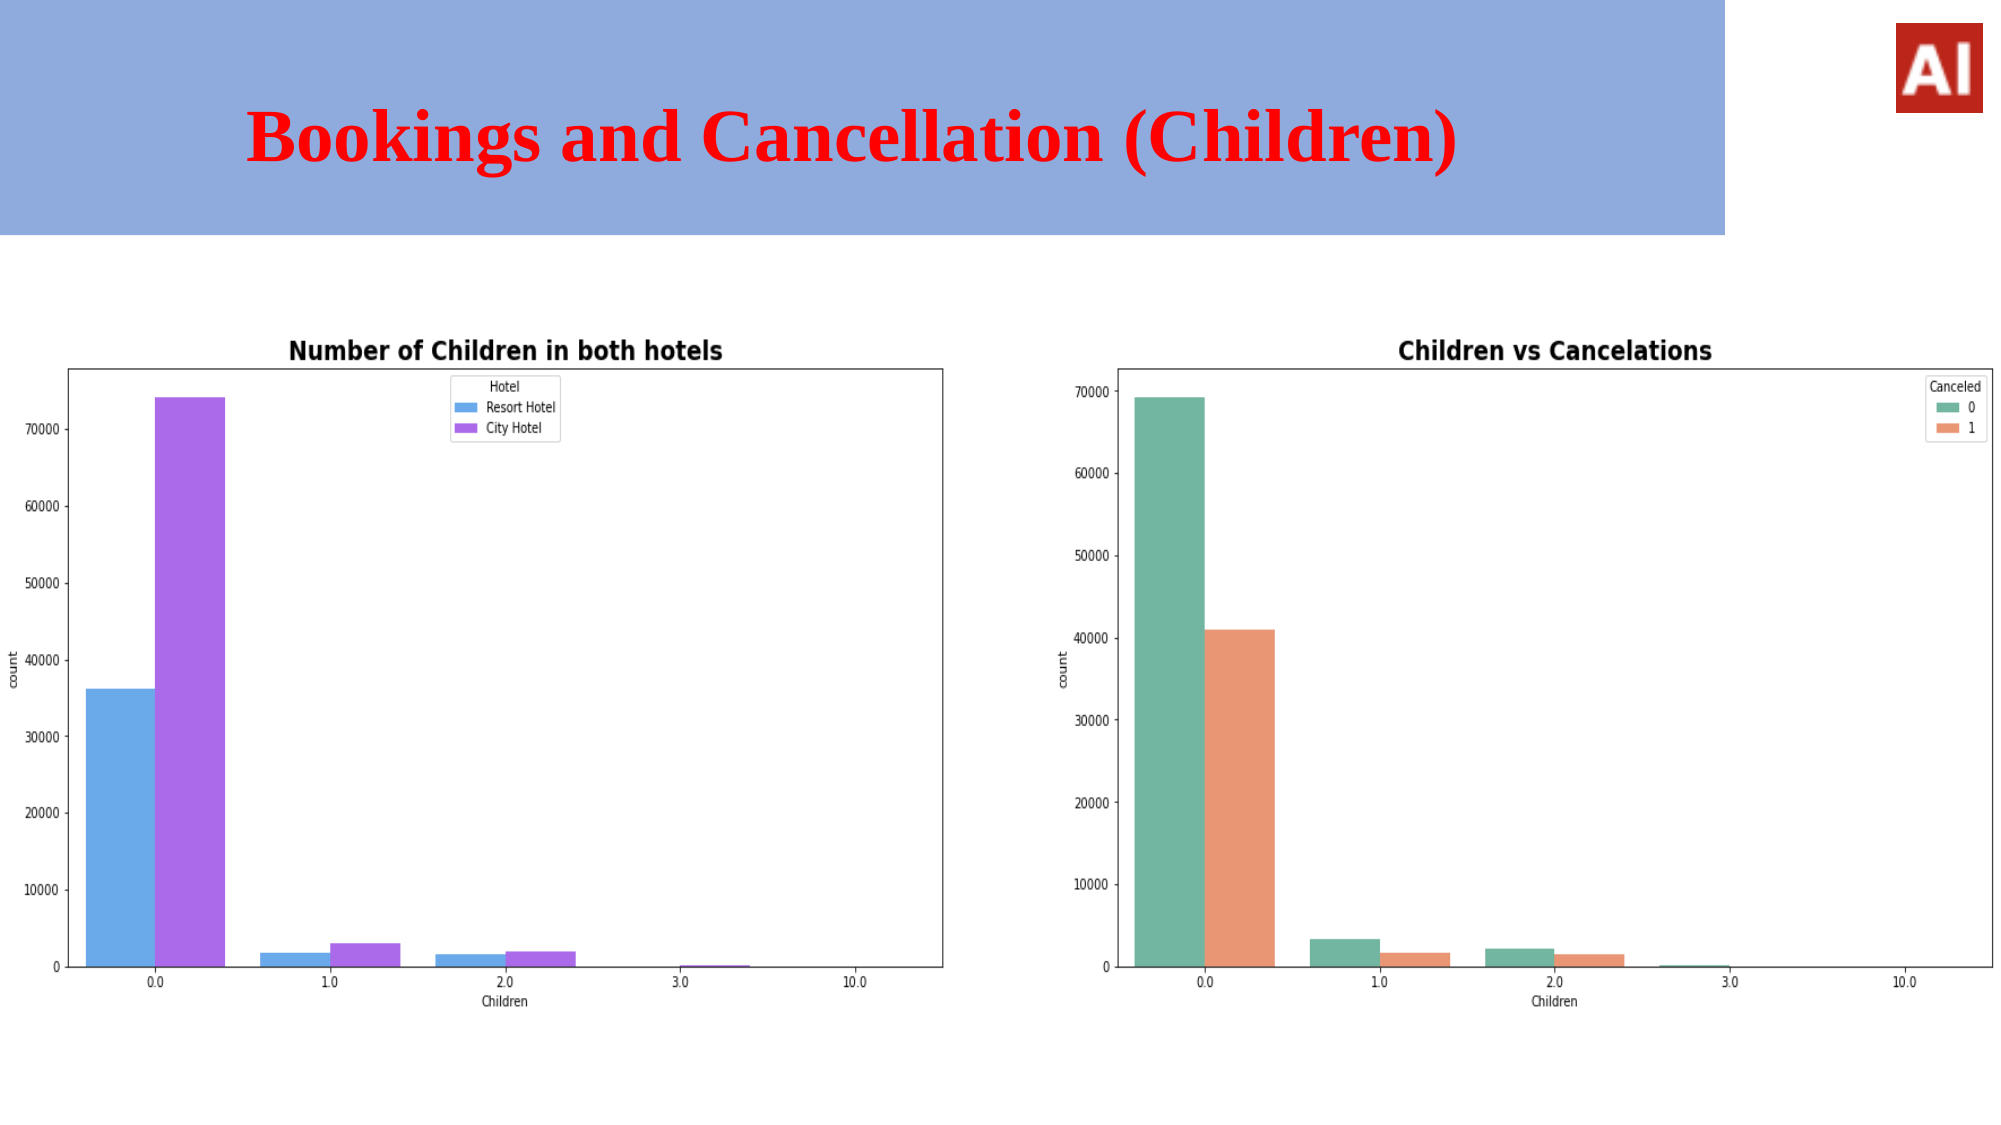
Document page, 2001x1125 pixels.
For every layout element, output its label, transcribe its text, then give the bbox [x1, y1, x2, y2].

text_box Bookings and Cancellation (Children) [0, 0, 1725, 236]
picture [0, 330, 2000, 1020]
picture [1896, 23, 1983, 113]
